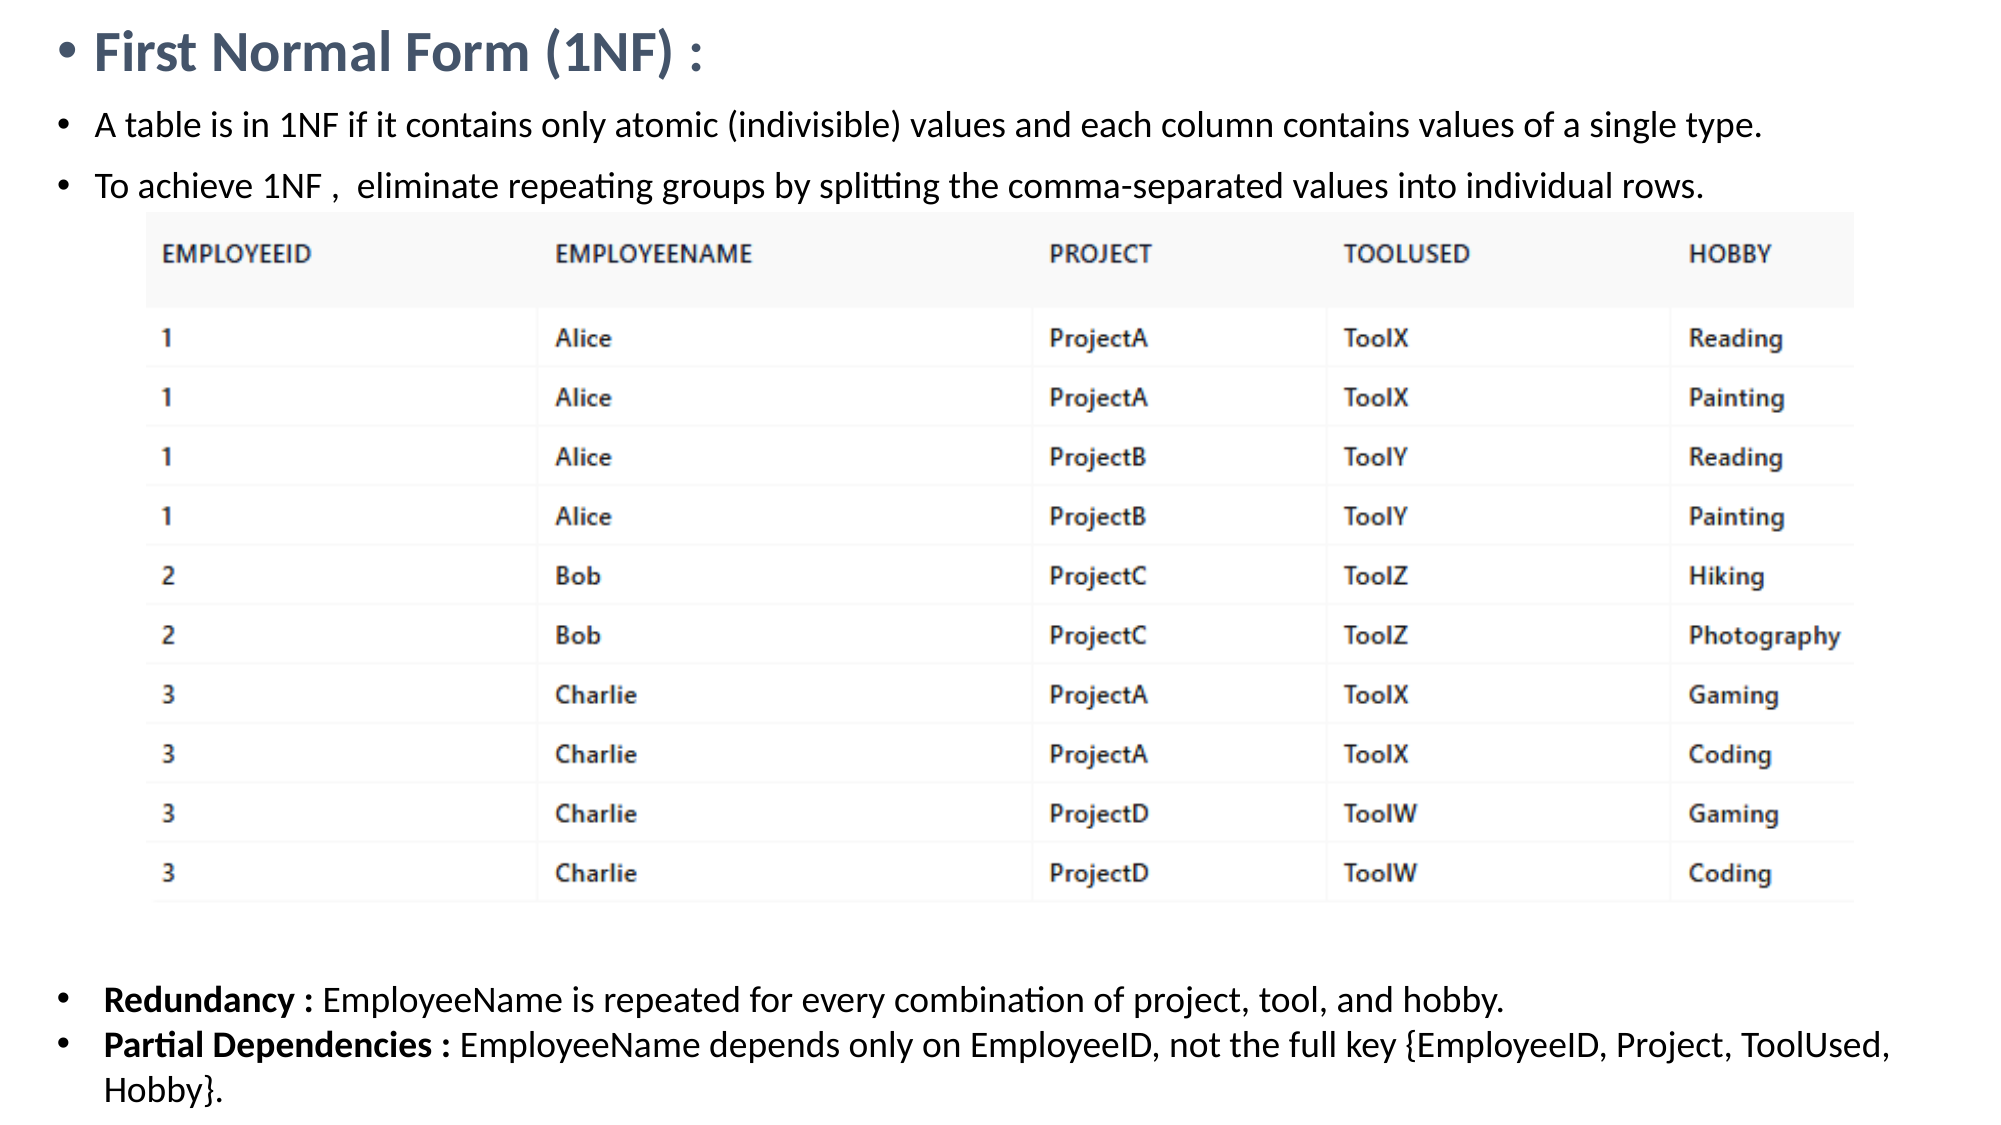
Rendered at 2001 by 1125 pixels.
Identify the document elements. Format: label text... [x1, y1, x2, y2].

list First Normal Form (1NF) : A table is in 1NF if it contains only atomic (indivisible) values and each column contains values of a single type. To achieve 1NF , eliminate repeating groups by splitting the comma-separated values into individual rows. [42, 13, 1960, 296]
text_box Redundancy : EmployeeName is repeated for every combination of project, tool, and hobby. Partial Dependencies : EmployeeName depends only on EmployeeID, not the full key {EmployeeID, Project, ToolUsed, Hobby}. [42, 967, 1960, 1118]
picture [146, 212, 1854, 913]
